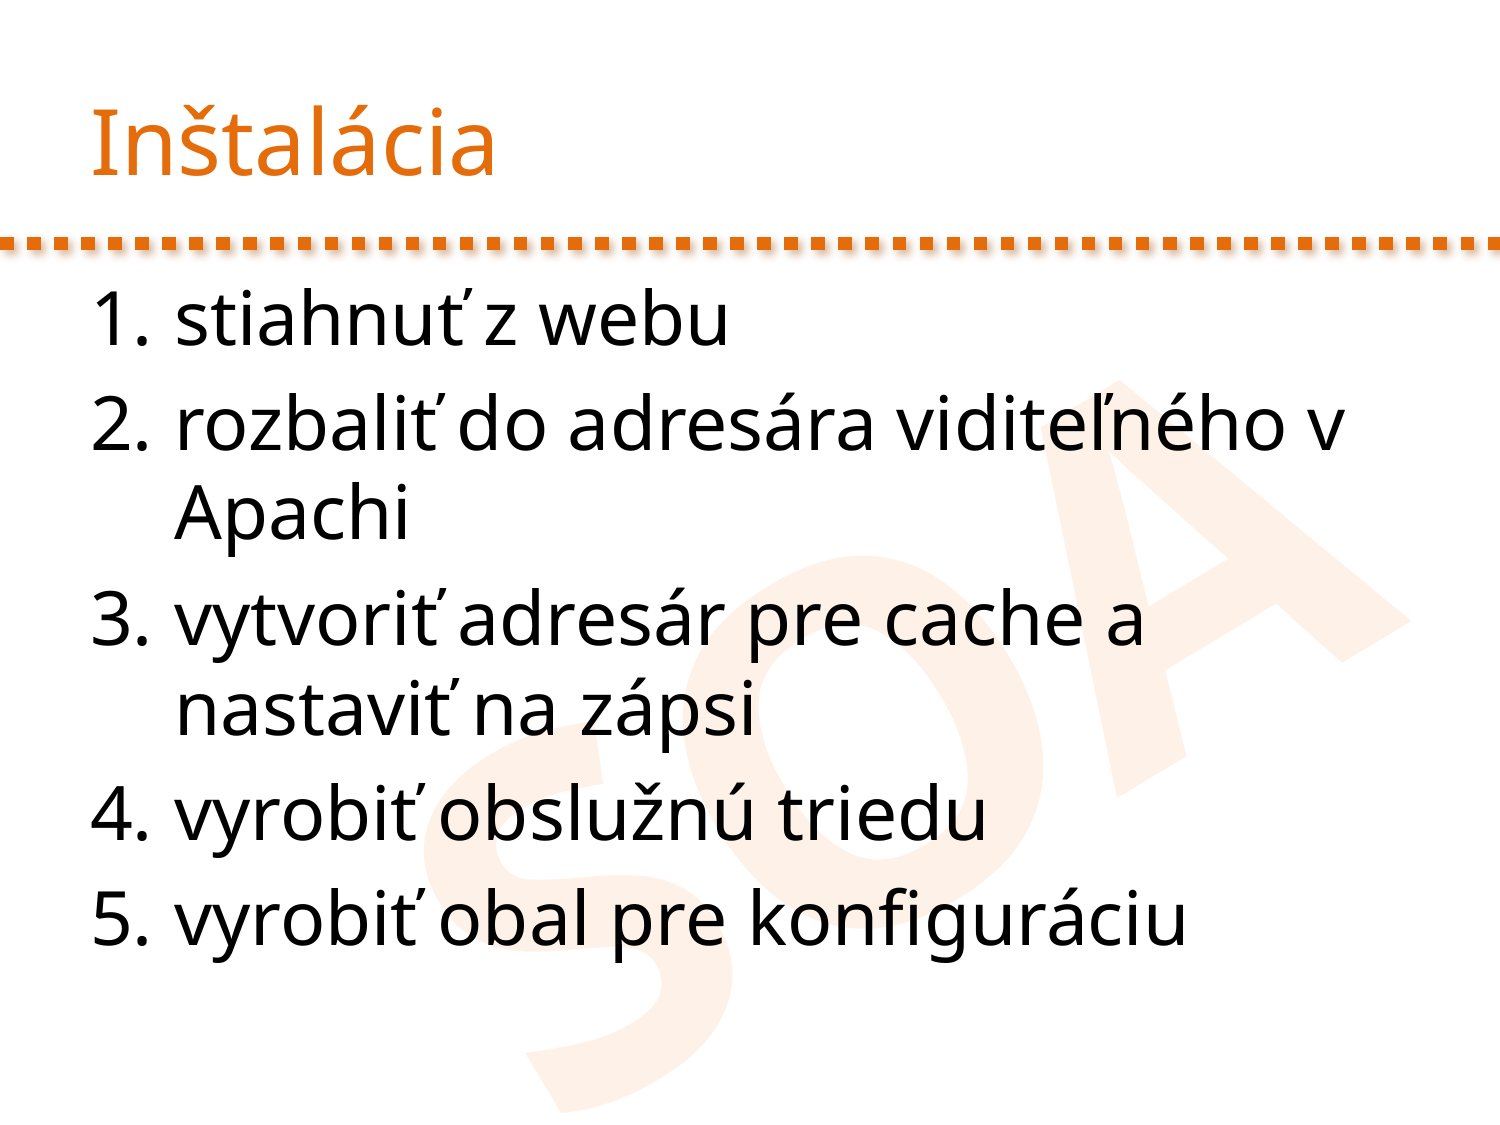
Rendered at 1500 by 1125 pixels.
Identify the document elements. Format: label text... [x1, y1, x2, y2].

title Inštalácia [75, 45, 1425, 233]
list stiahnuť z webu rozbaliť do adresára viditeľného v Apachi vytvoriť adresár pre cache a nastaviť na zápsi vyrobiť obslužnú triedu vyrobiť obal pre konfiguráciu [75, 262, 1425, 1005]
